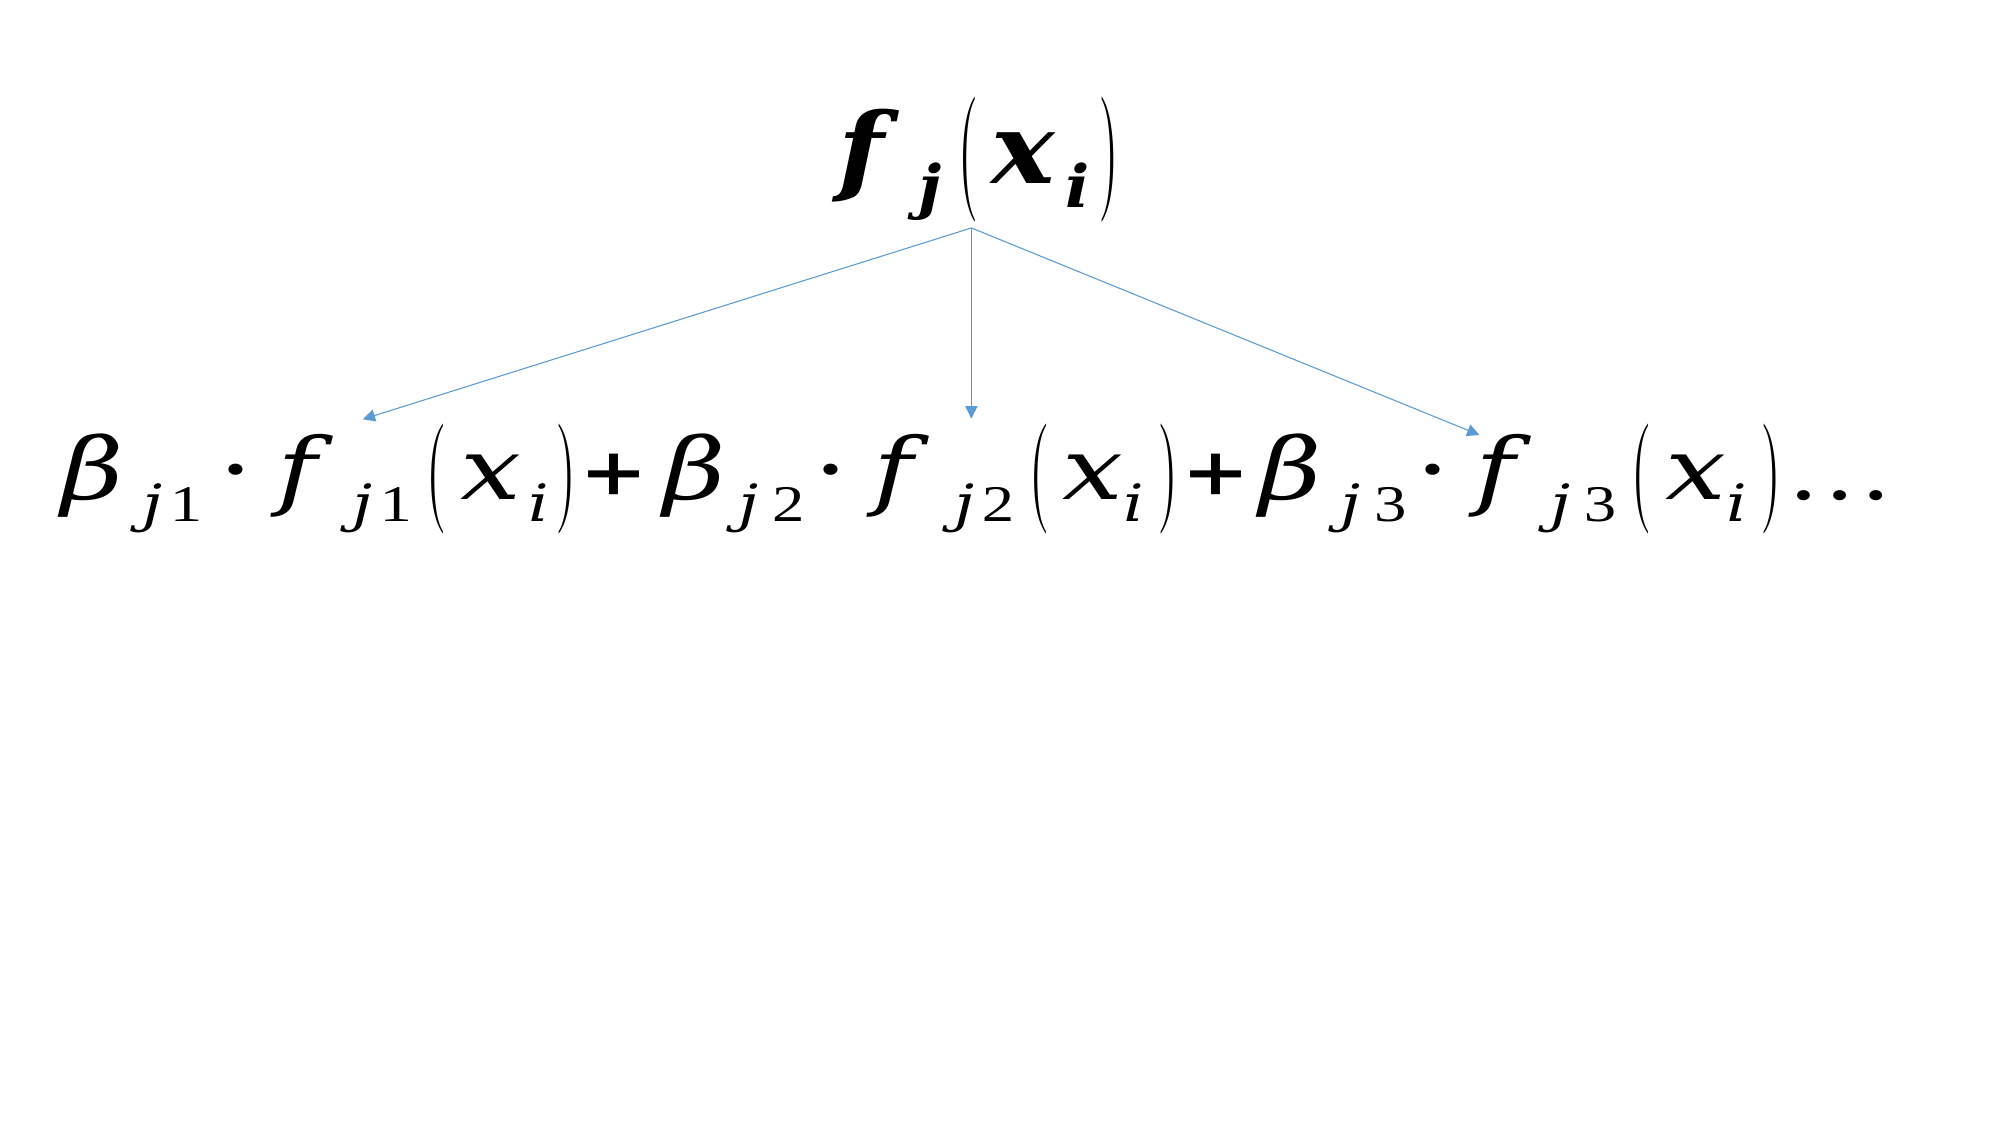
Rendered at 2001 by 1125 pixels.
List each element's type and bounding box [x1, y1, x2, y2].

text_box [362, 227, 971, 420]
text_box [971, 227, 1480, 435]
